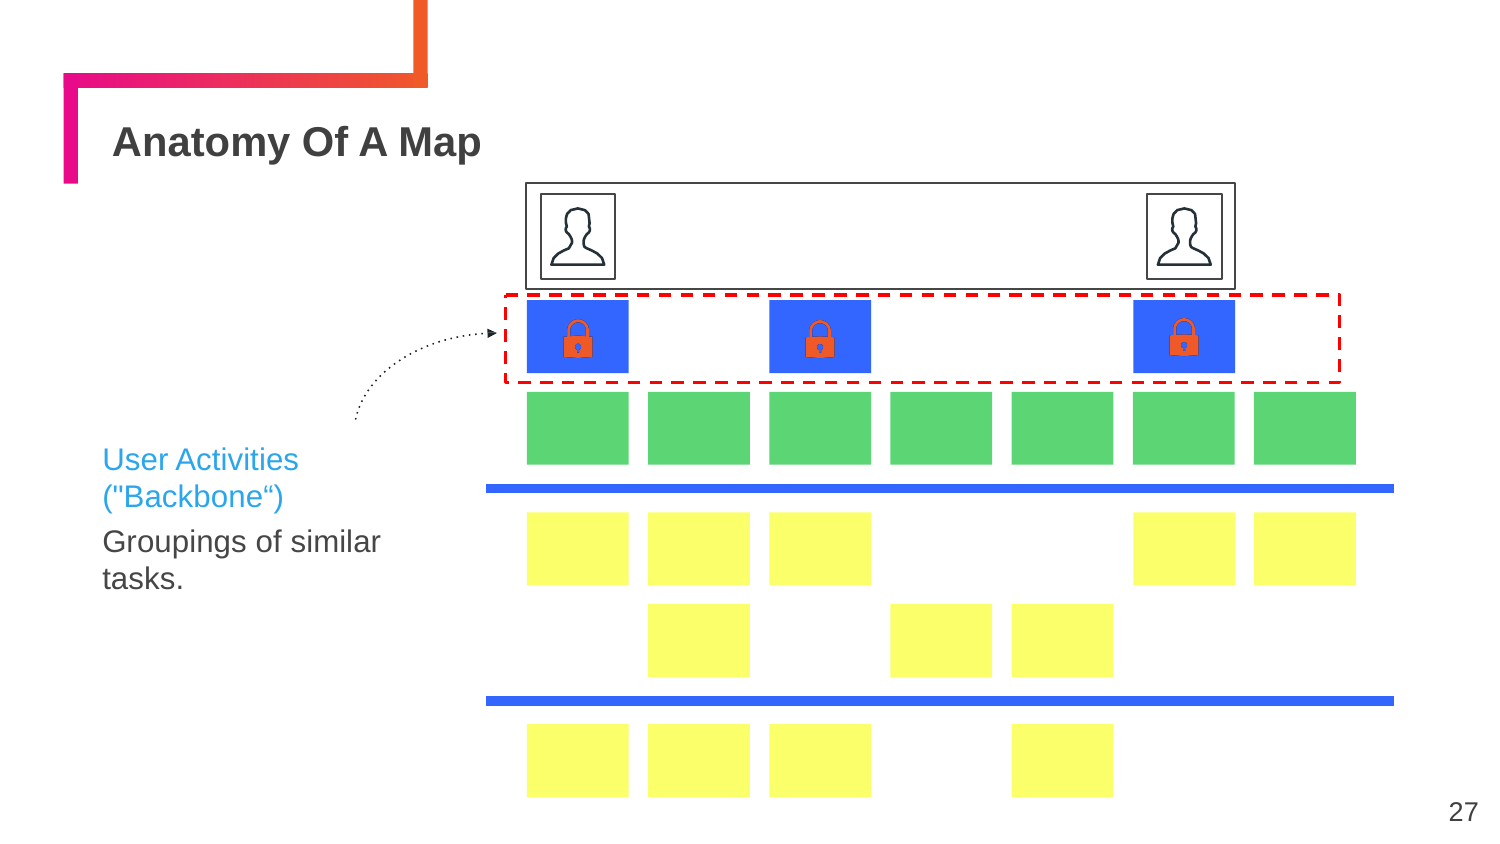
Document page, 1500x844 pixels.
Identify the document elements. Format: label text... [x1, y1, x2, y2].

picture [552, 313, 603, 364]
title Anatomy Of A Map [100, 117, 1455, 169]
picture [1158, 311, 1209, 362]
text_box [486, 182, 1395, 798]
picture [795, 314, 845, 365]
slide_number 27 [1403, 779, 1494, 844]
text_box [100, 299, 1236, 598]
